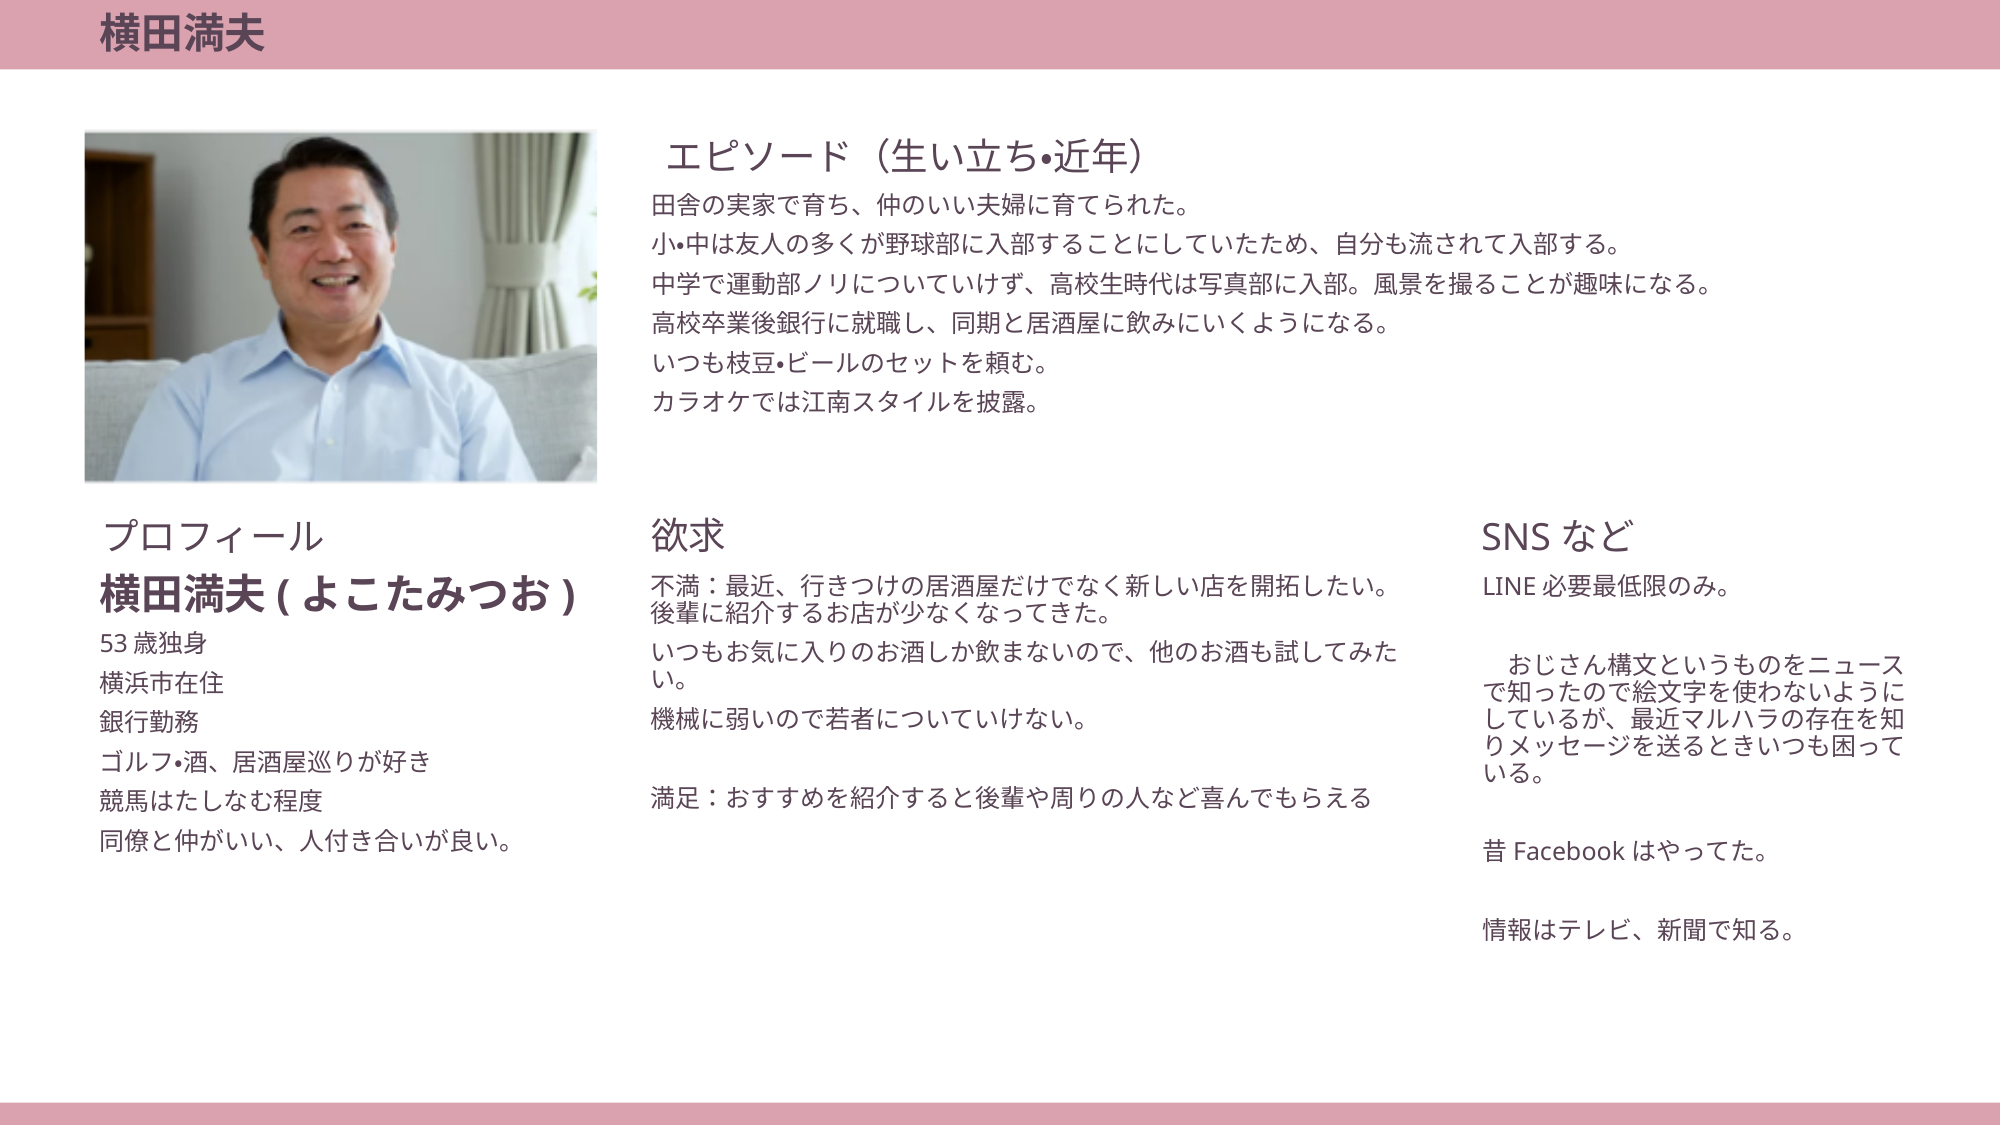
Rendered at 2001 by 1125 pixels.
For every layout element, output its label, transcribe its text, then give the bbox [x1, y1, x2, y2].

list 横田満夫(よこたみつお) 53歳独身 横浜市在住 銀行勤務 ゴルフ・酒、居酒屋巡りが好き 競馬はたしなむ程度 同僚と仲がいい、人付き合いが良い。 [84, 566, 598, 1021]
list 田舎の実家で育ち、仲のいい夫婦に育てられた。 小・中は友人の多くが野球部に入部することにしていたため、自分も流されて入部する。 中学で運動部ノリについていけず、高校生時代は写真部に入部。風景を撮ることが趣味になる。 高校卒業後銀行に就職し、同期と居酒屋に飲みにいくようになる。 いつも枝豆・ビールのセットを頼む。 カラオケでは江南スタイルを披露。 [636, 185, 1937, 485]
list LINE必要最低限のみ。 おじさん構文というものをニュースで知ったので絵文字を使わないようにしているが、最近マルハラの存在を知りメッセージを送るときいつも困っている。 昔Facebookはやってた。 情報はテレビ、新聞で知る。 [1467, 566, 1937, 1021]
title 横田満夫 [84, 0, 1937, 70]
picture [84, 129, 598, 485]
list 不満：最近、行きつけの居酒屋だけでなく新しい店を開拓したい。後輩に紹介するお店が少なくなってきた。 いつもお気に入りのお酒しか飲まないので、他のお酒も試してみたい。 機械に弱いので若者についていけない。 満足：おすすめを紹介すると後輩や周りの人など喜んでもらえる [635, 566, 1436, 1021]
